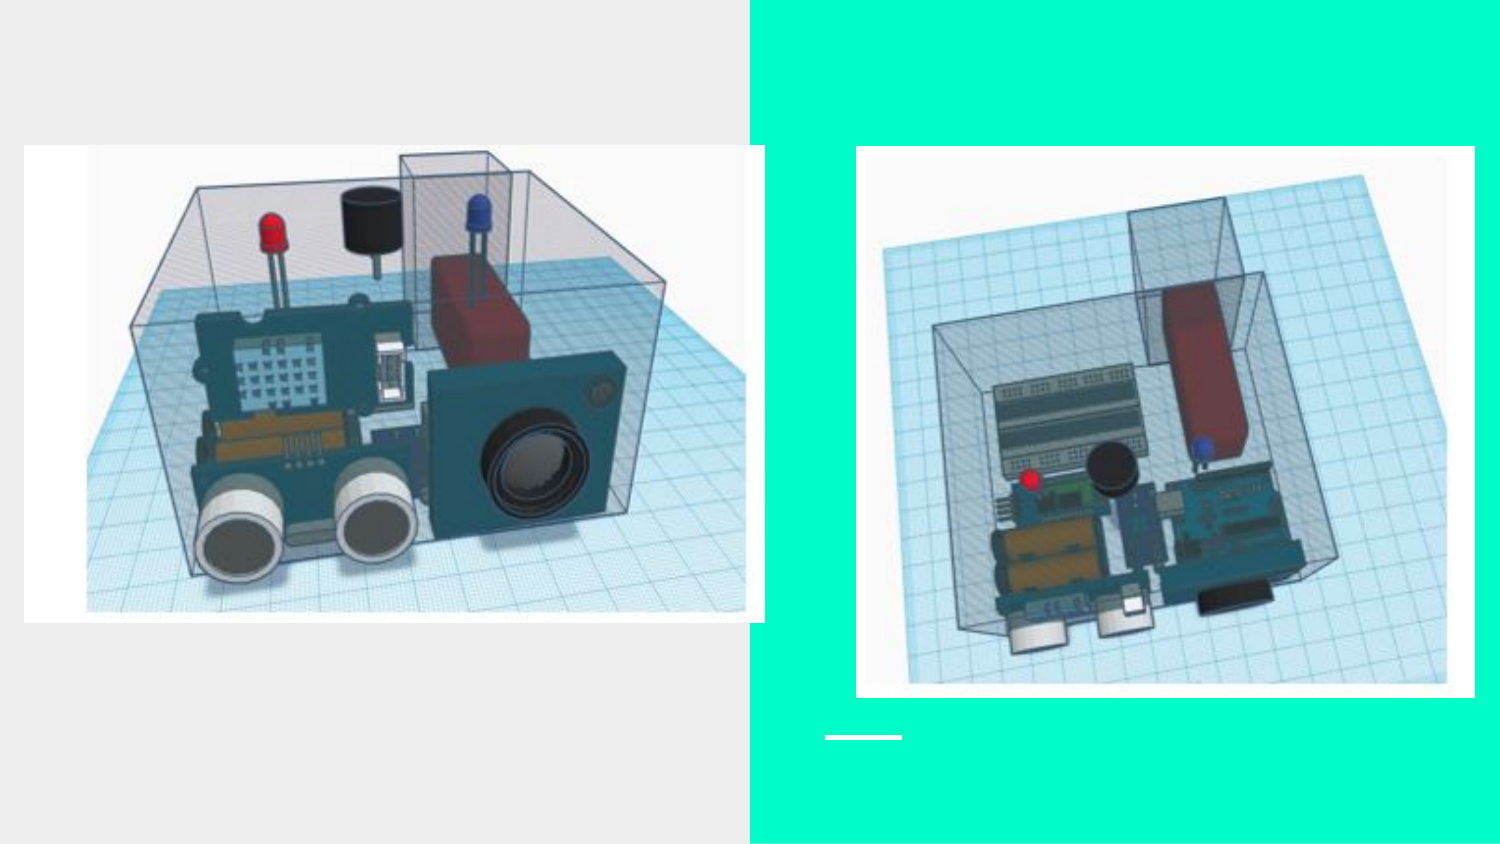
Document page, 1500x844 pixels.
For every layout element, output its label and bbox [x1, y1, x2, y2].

picture [24, 145, 765, 624]
picture [856, 146, 1475, 698]
title [70, 35, 1448, 181]
